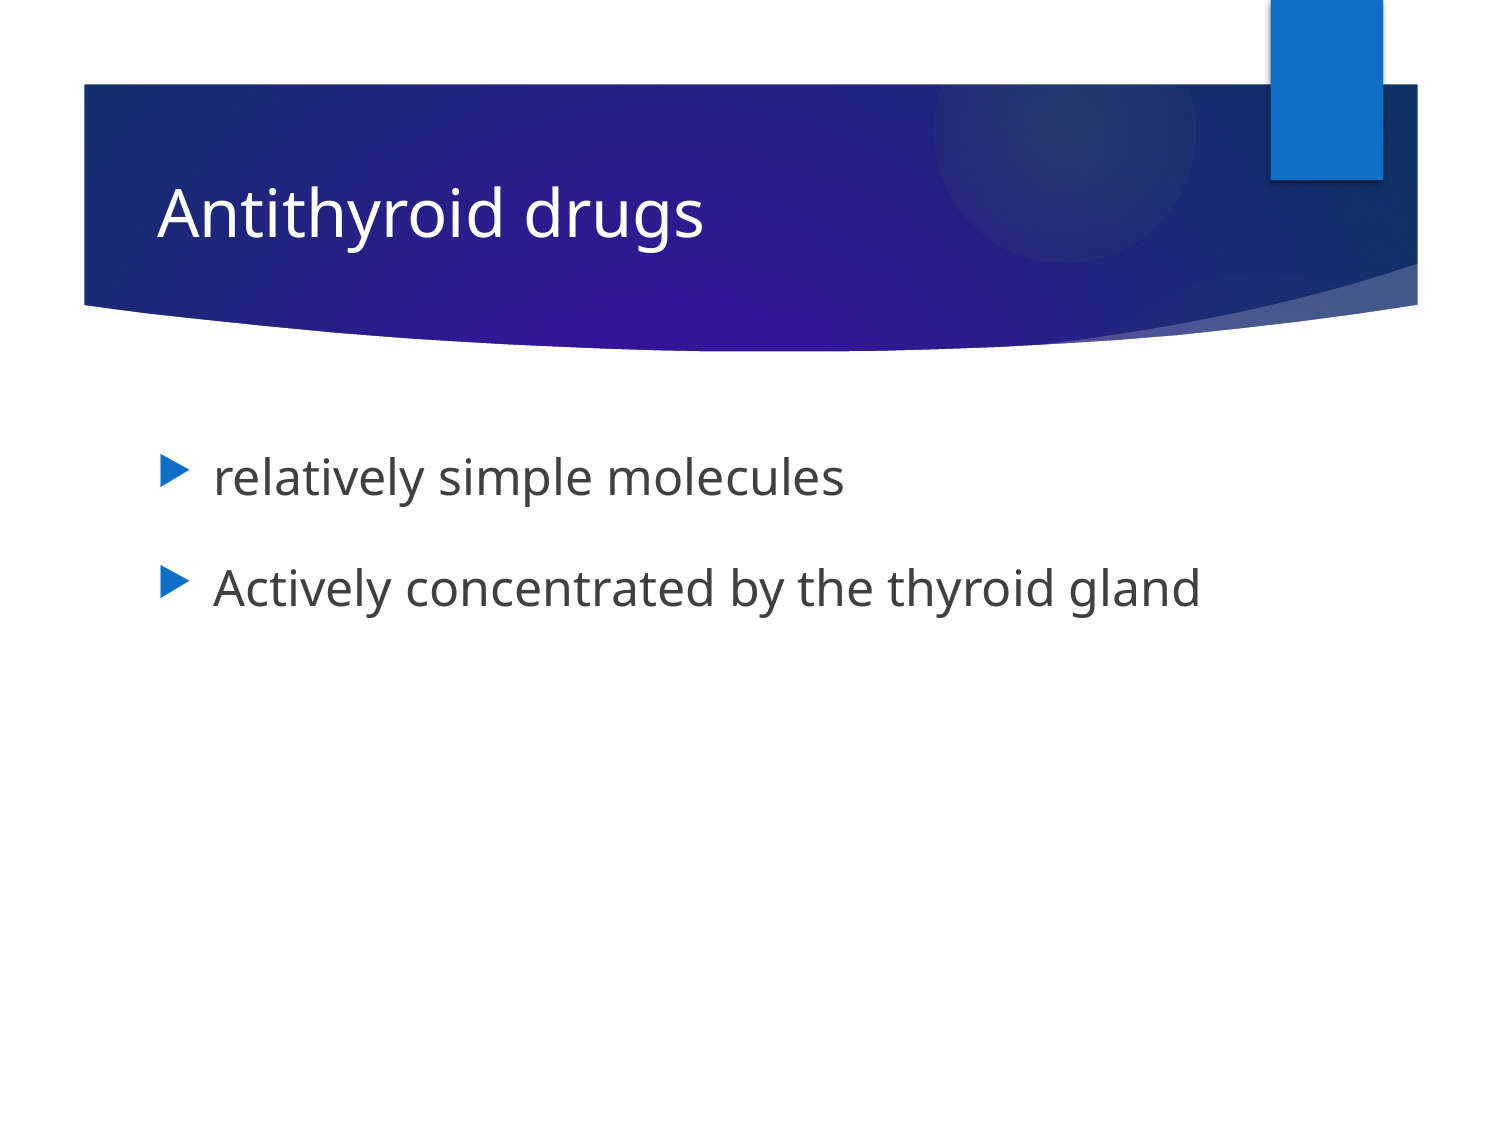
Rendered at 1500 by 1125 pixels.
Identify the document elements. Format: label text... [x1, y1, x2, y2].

title Antithyroid drugs [142, 152, 1183, 269]
list relatively simple molecules Actively concentrated by the thyroid gland [141, 408, 1375, 988]
